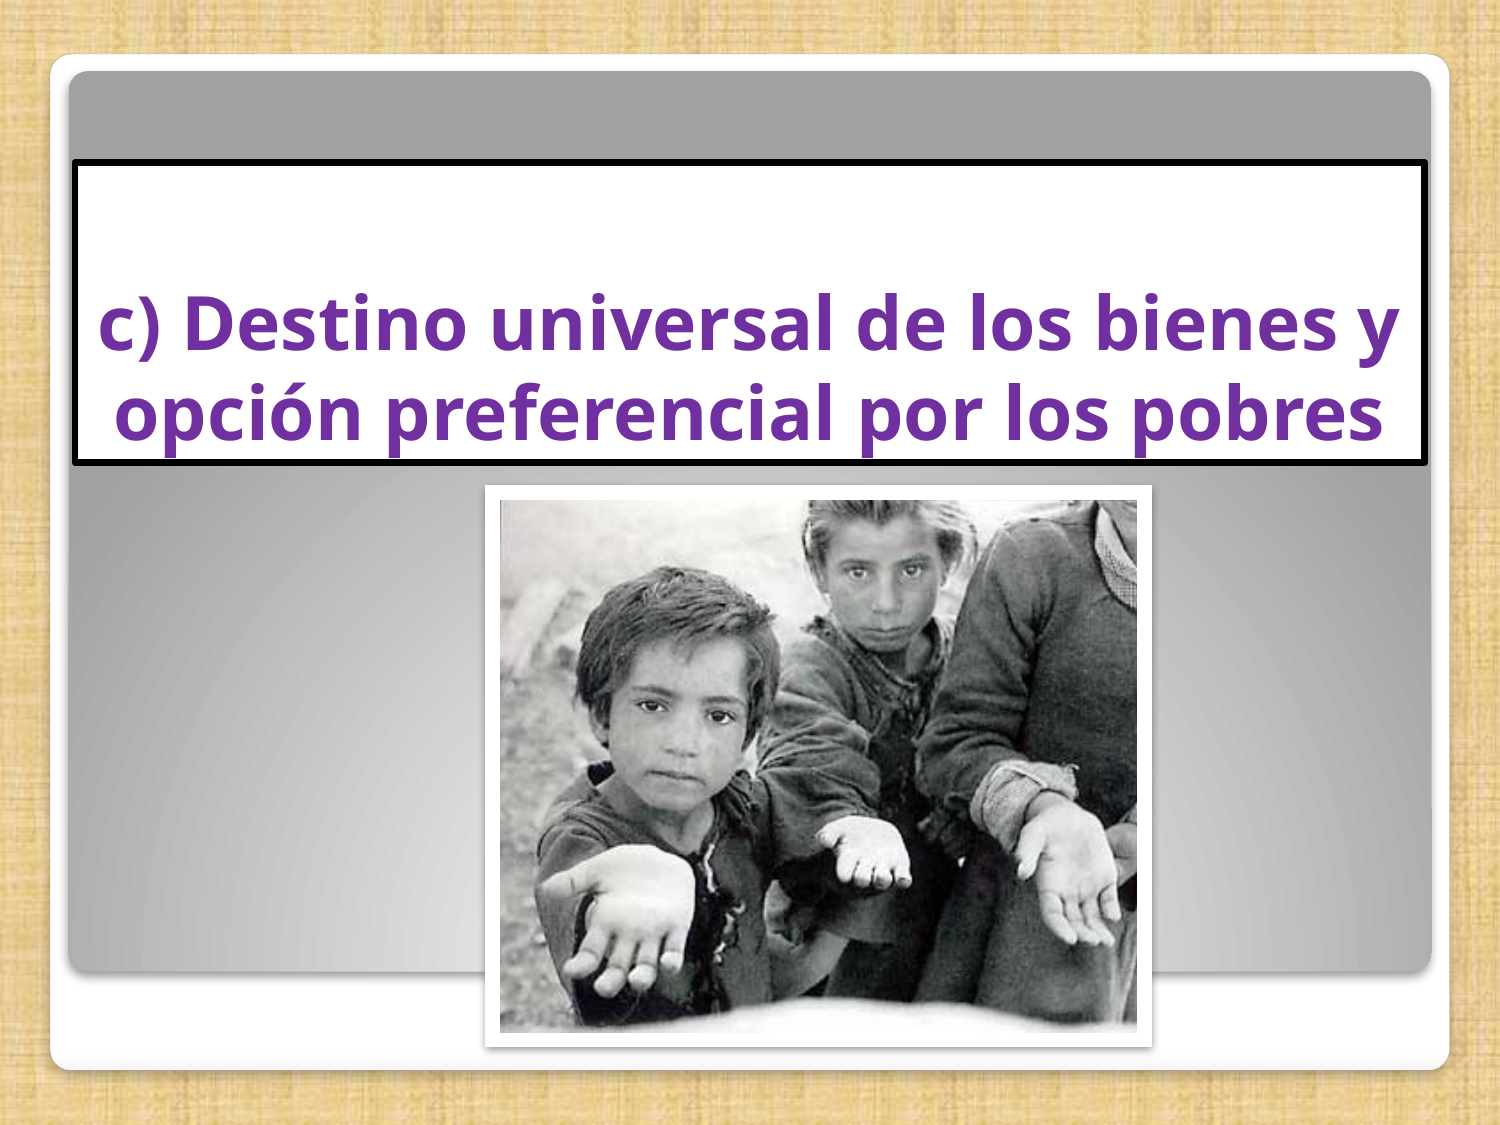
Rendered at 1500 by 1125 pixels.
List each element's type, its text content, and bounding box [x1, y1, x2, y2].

title c) Destino universal de los bienes y opción preferencial por los pobres [72, 159, 1428, 466]
picture [0, 0, 1500, 1125]
